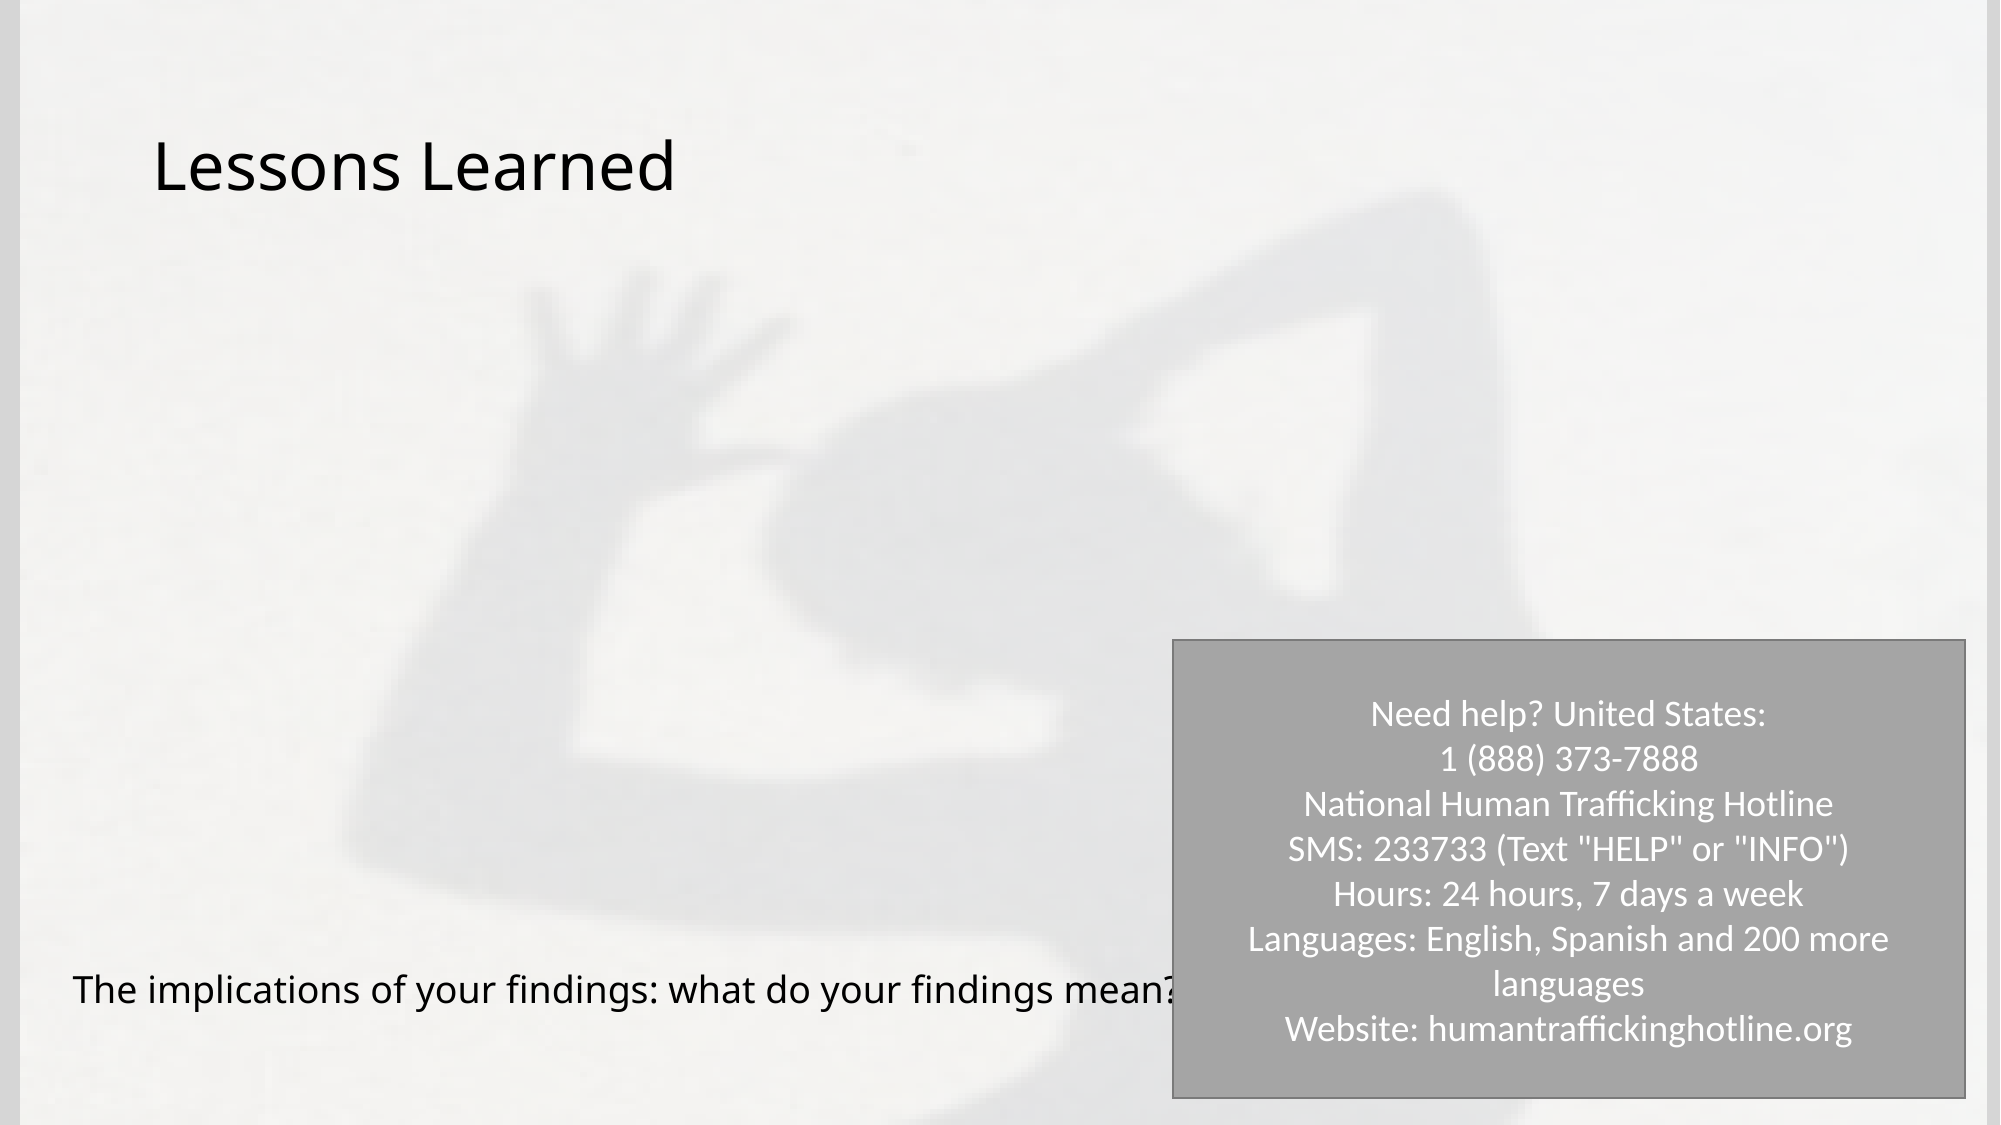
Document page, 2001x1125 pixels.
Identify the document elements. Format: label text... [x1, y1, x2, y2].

text_box Need help? United States: 1 (888) 373-7888 National Human Trafficking Hotline SMS: 233733 (Text "HELP" or "INFO") Hours: 24 hours, 7 days a week Languages: English, Spanish and 200 more languages Website: humantraffickinghotline.org [1172, 639, 1966, 1099]
text_box The implications of your findings: what do your findings mean? [57, 958, 1678, 1109]
title Lessons Learned [137, 59, 1863, 278]
